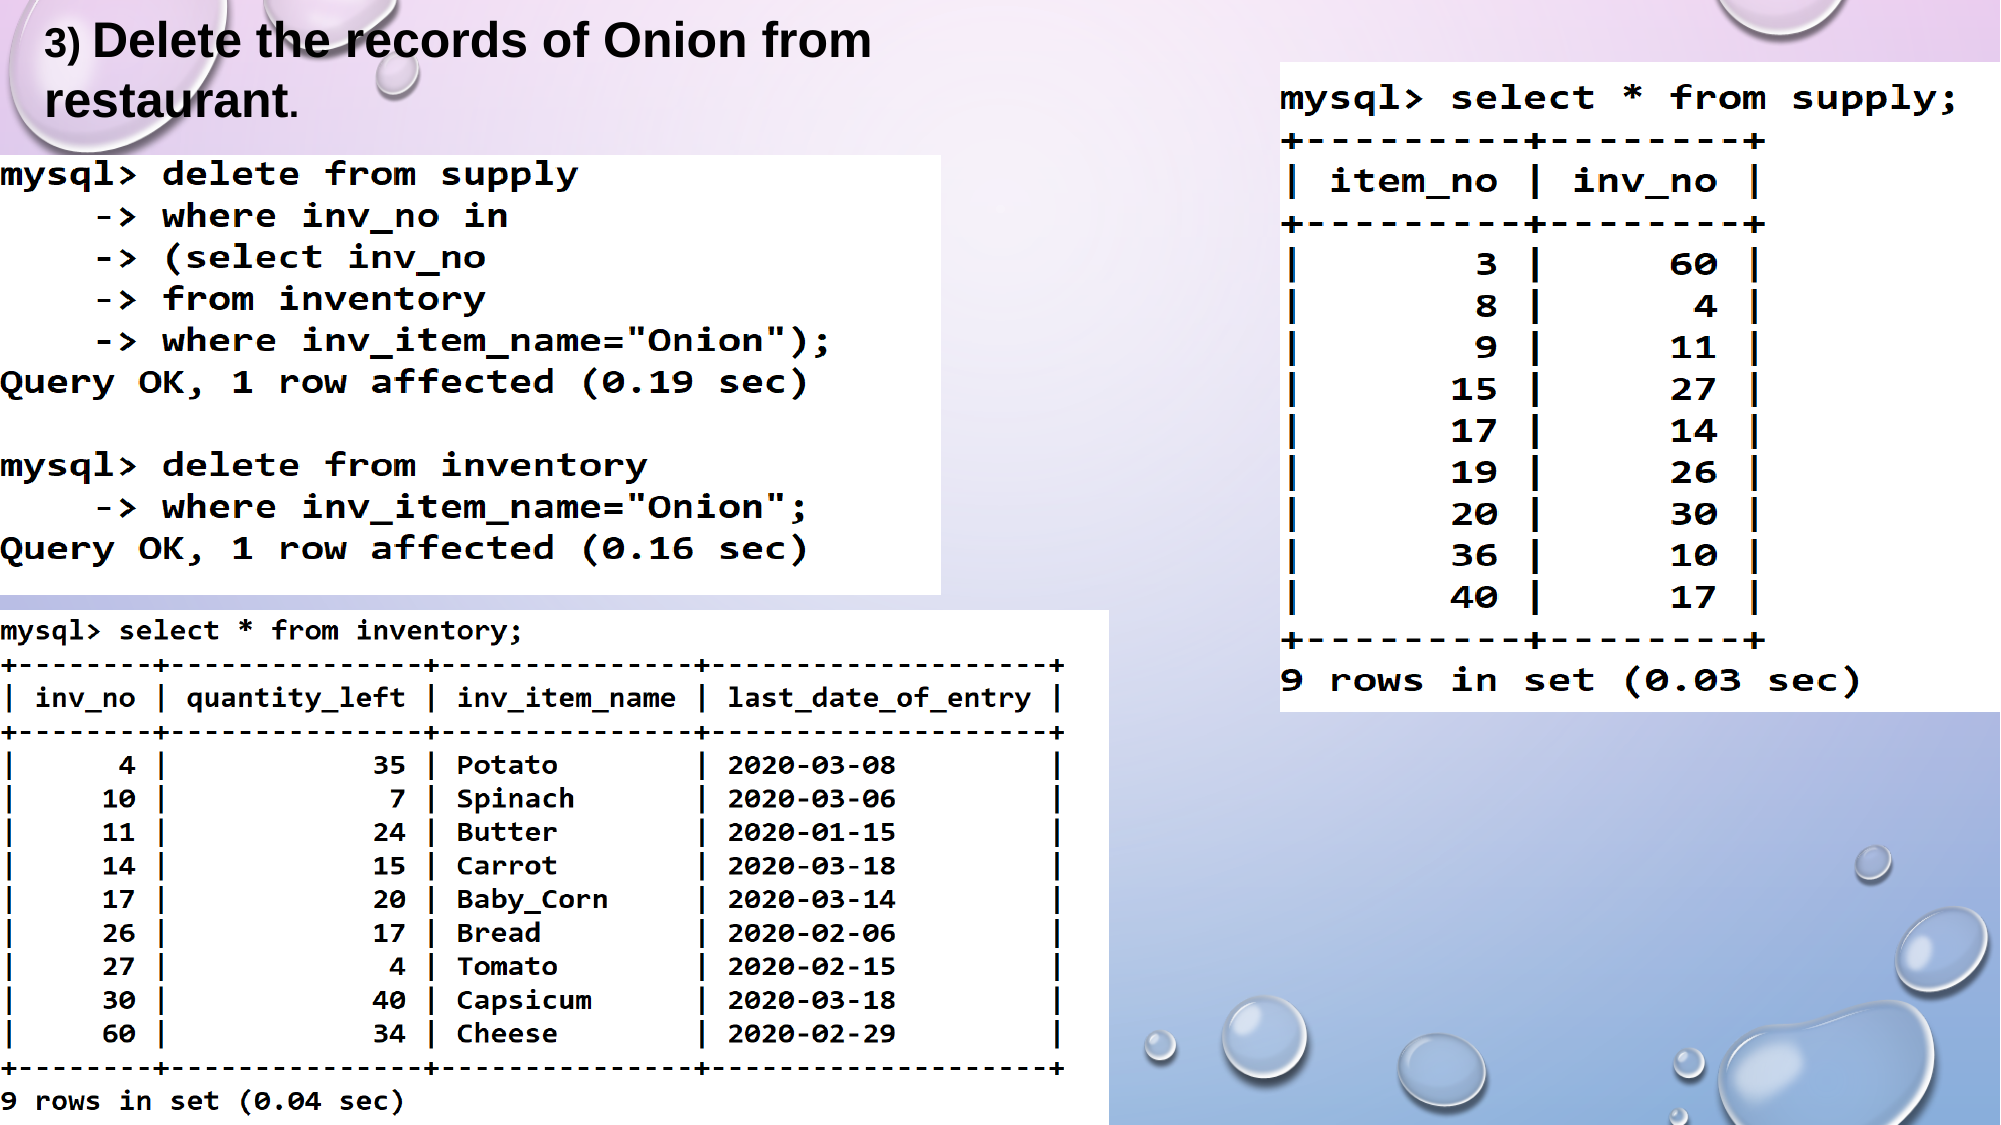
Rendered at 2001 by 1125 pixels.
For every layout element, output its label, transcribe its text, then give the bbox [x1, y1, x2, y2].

text_box 3) Delete the records of Onion from restaurant. [0, 0, 1479, 225]
picture [0, 0, 2000, 1125]
